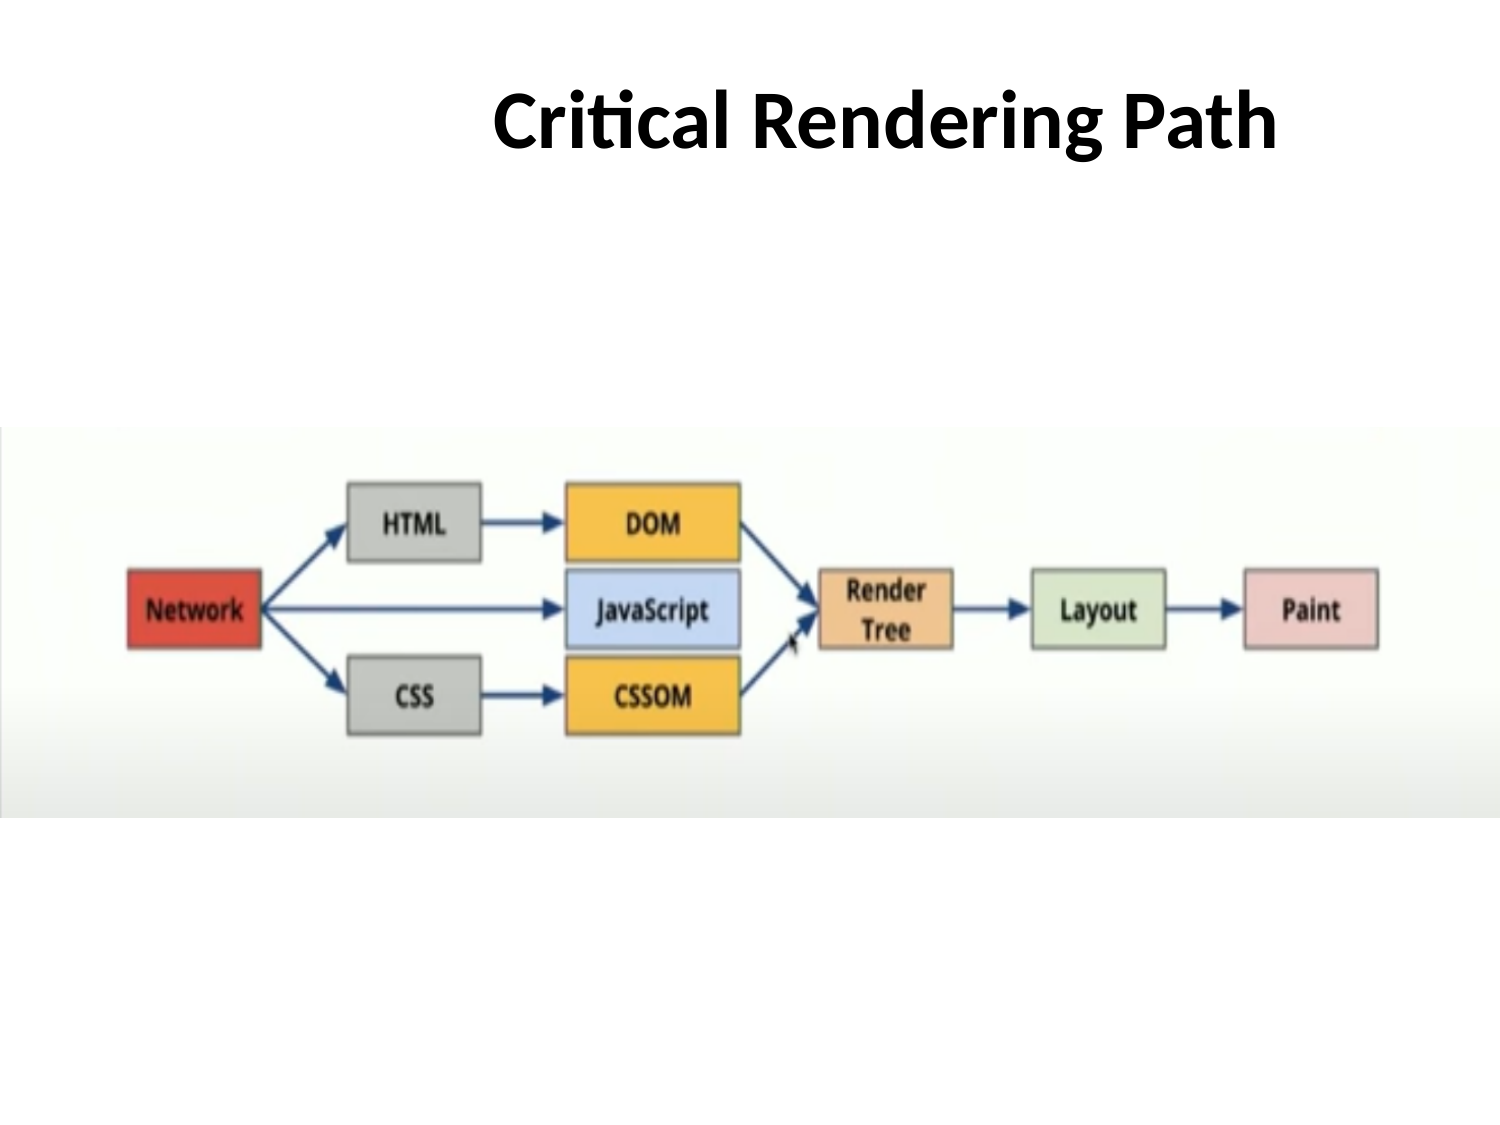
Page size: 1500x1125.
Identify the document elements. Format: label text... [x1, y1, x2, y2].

picture [0, 427, 1500, 819]
text_box Critical Rendering Path [479, 57, 1295, 173]
